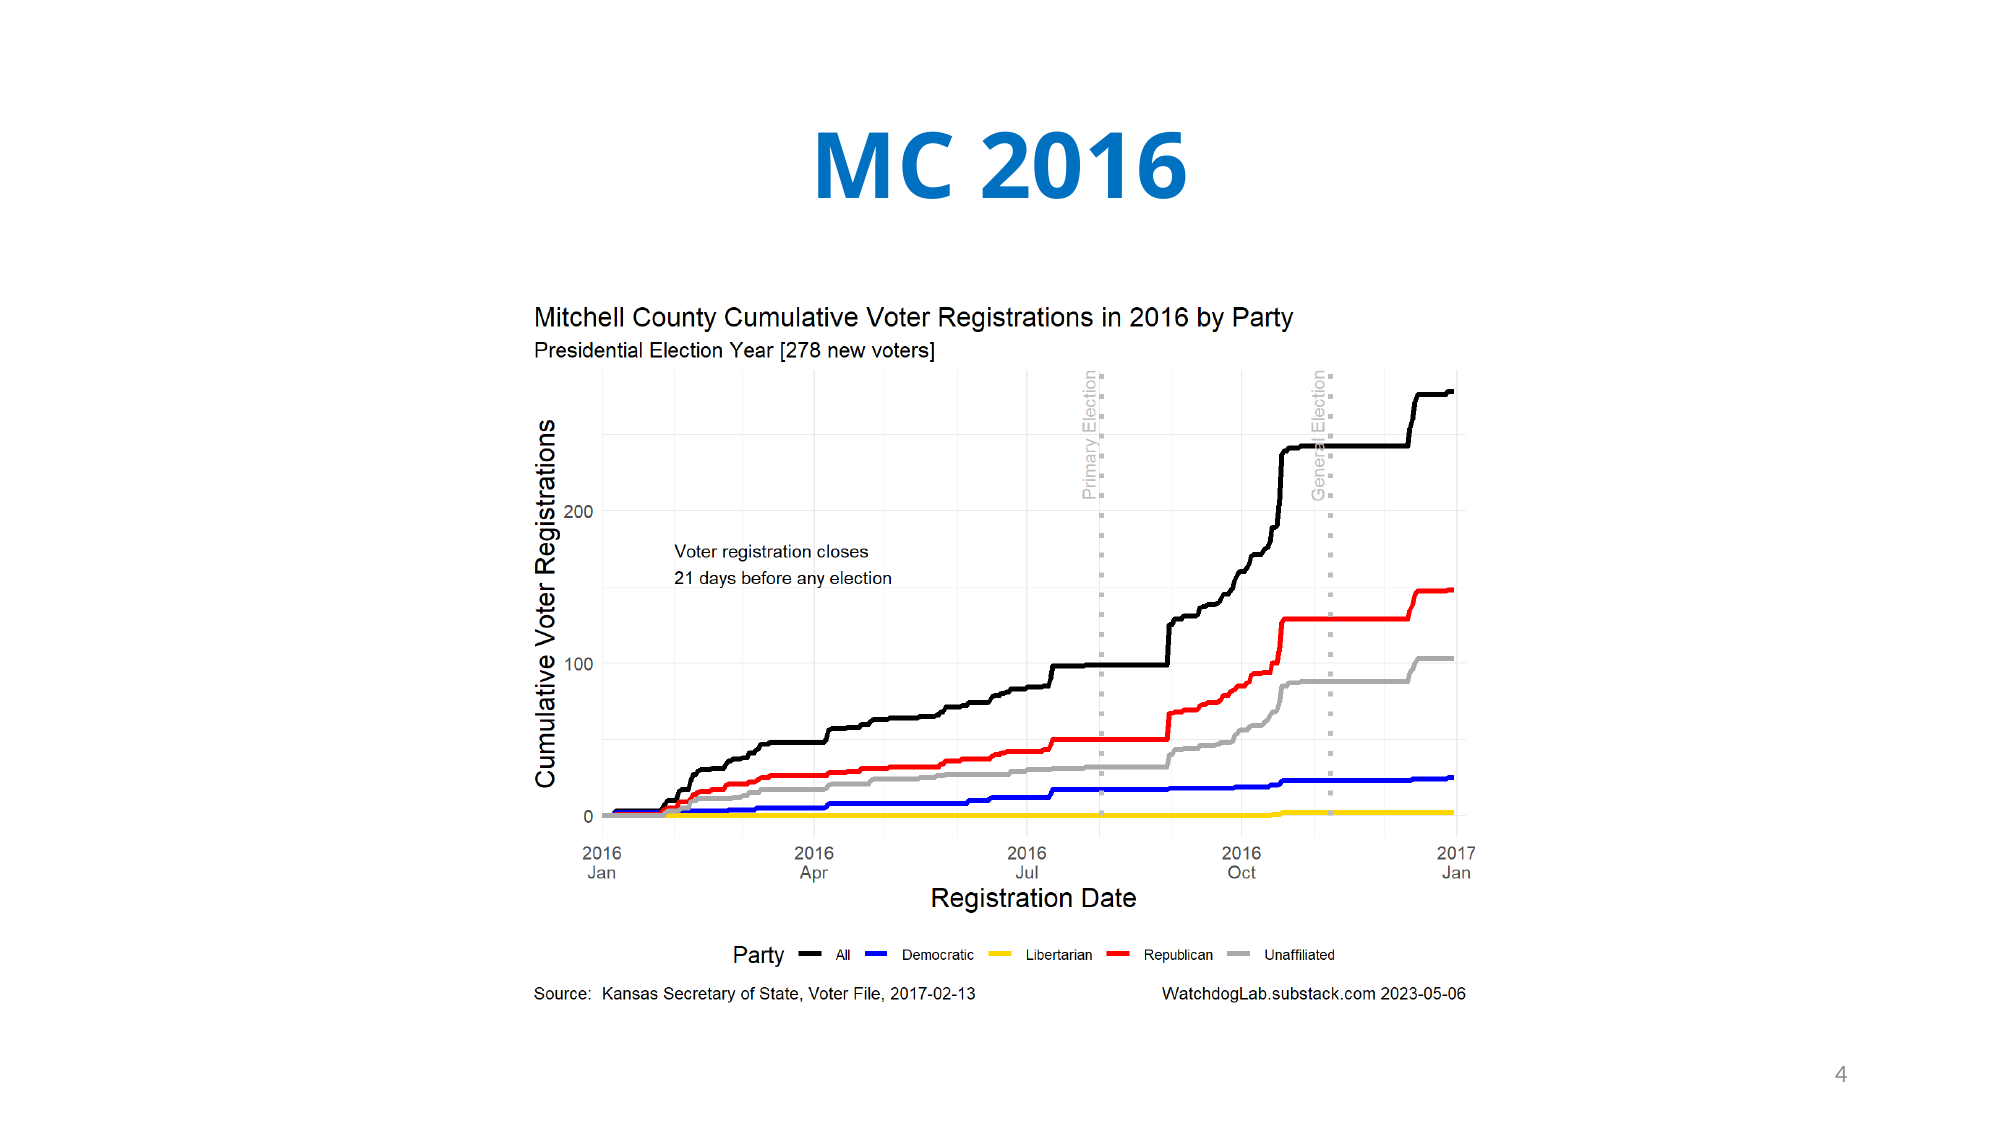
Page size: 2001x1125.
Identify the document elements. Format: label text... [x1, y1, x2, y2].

slide_number ‹#› [1412, 1042, 1863, 1103]
title MC 2016 [137, 59, 1863, 278]
picture [524, 297, 1475, 1011]
